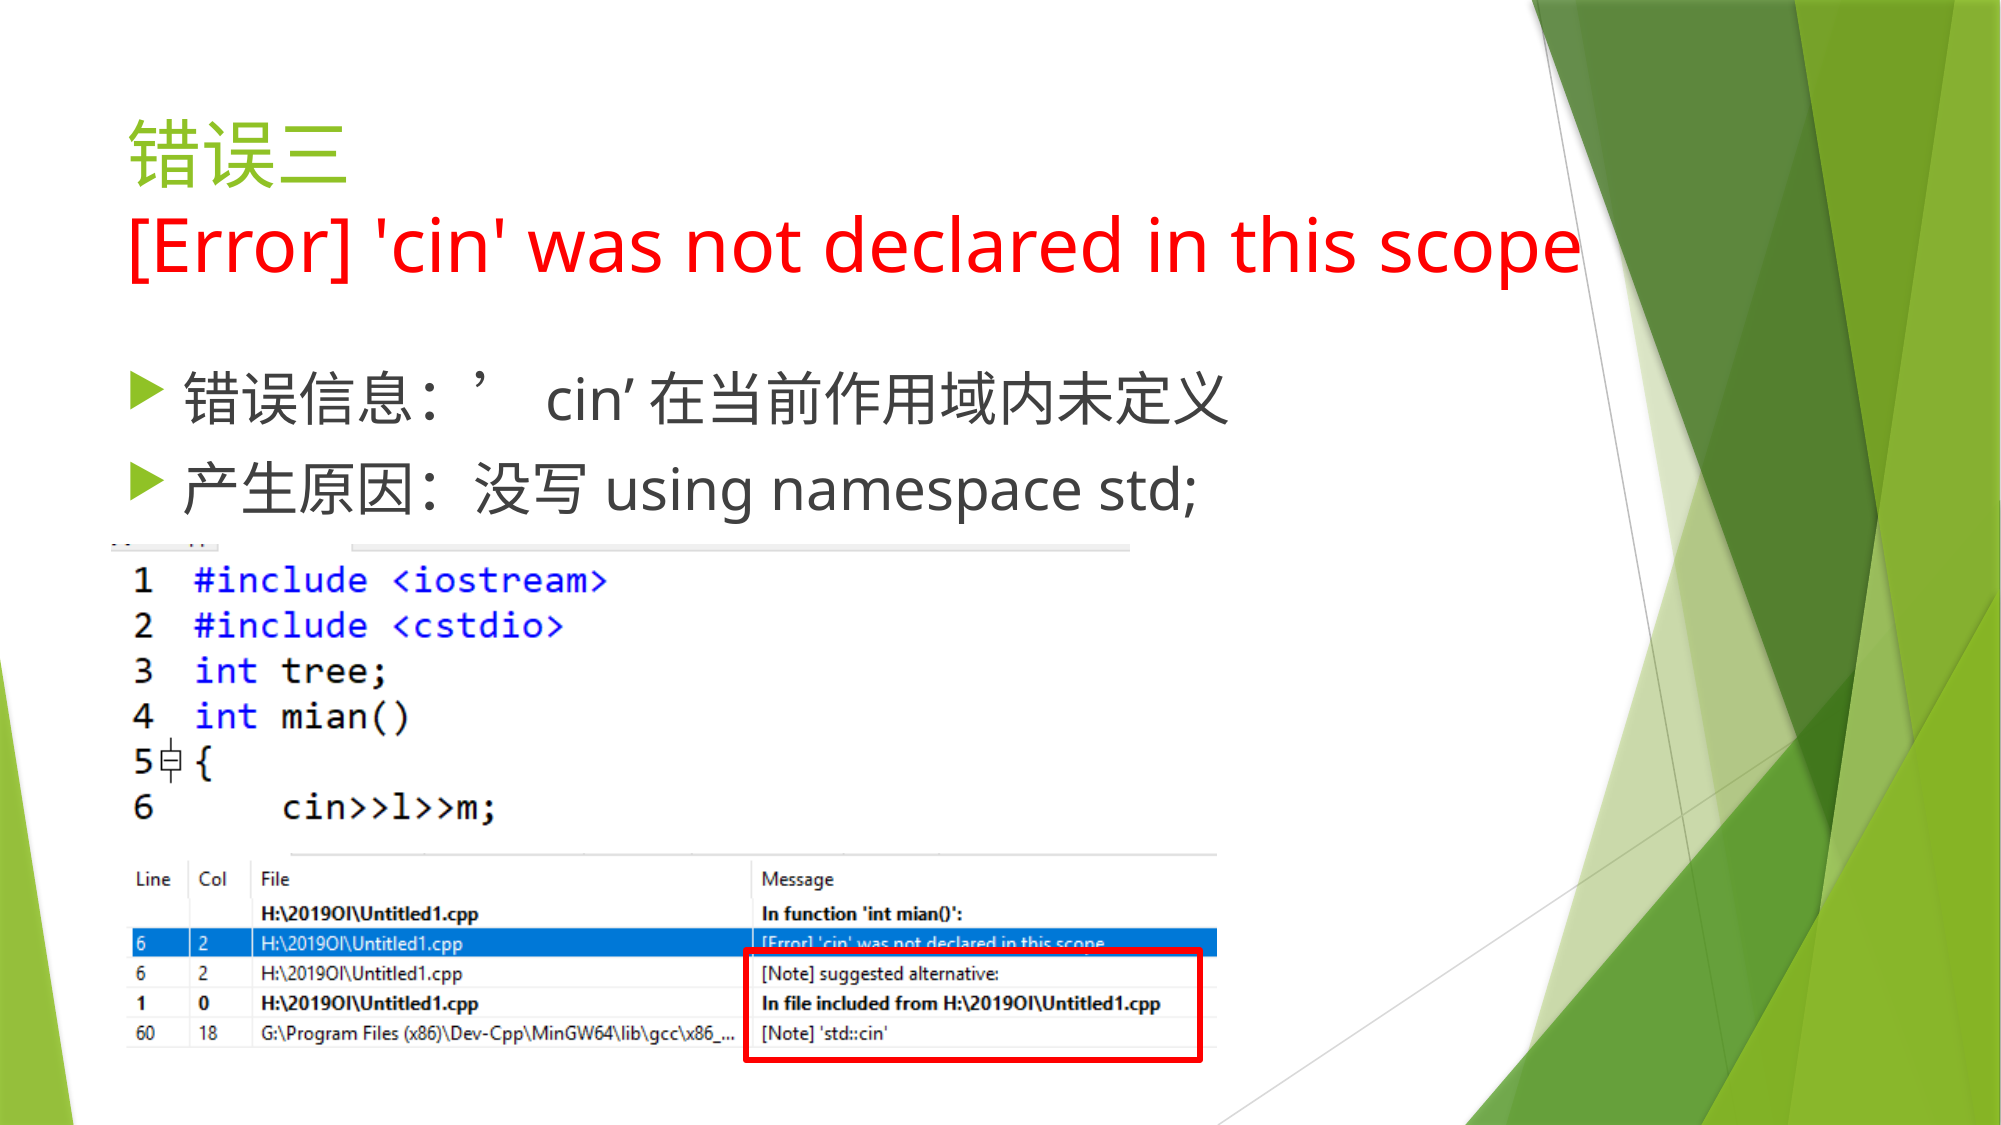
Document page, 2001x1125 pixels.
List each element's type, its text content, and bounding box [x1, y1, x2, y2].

title 错误三 [Error] 'cin' was not declared in this scope [111, 99, 1786, 317]
picture [110, 543, 1131, 836]
picture [122, 853, 1218, 1048]
text_box [744, 1055, 1202, 1062]
list 错误信息：’cin’在当前作用域内未定义 产生原因：没写using namespace std; [111, 354, 1522, 992]
